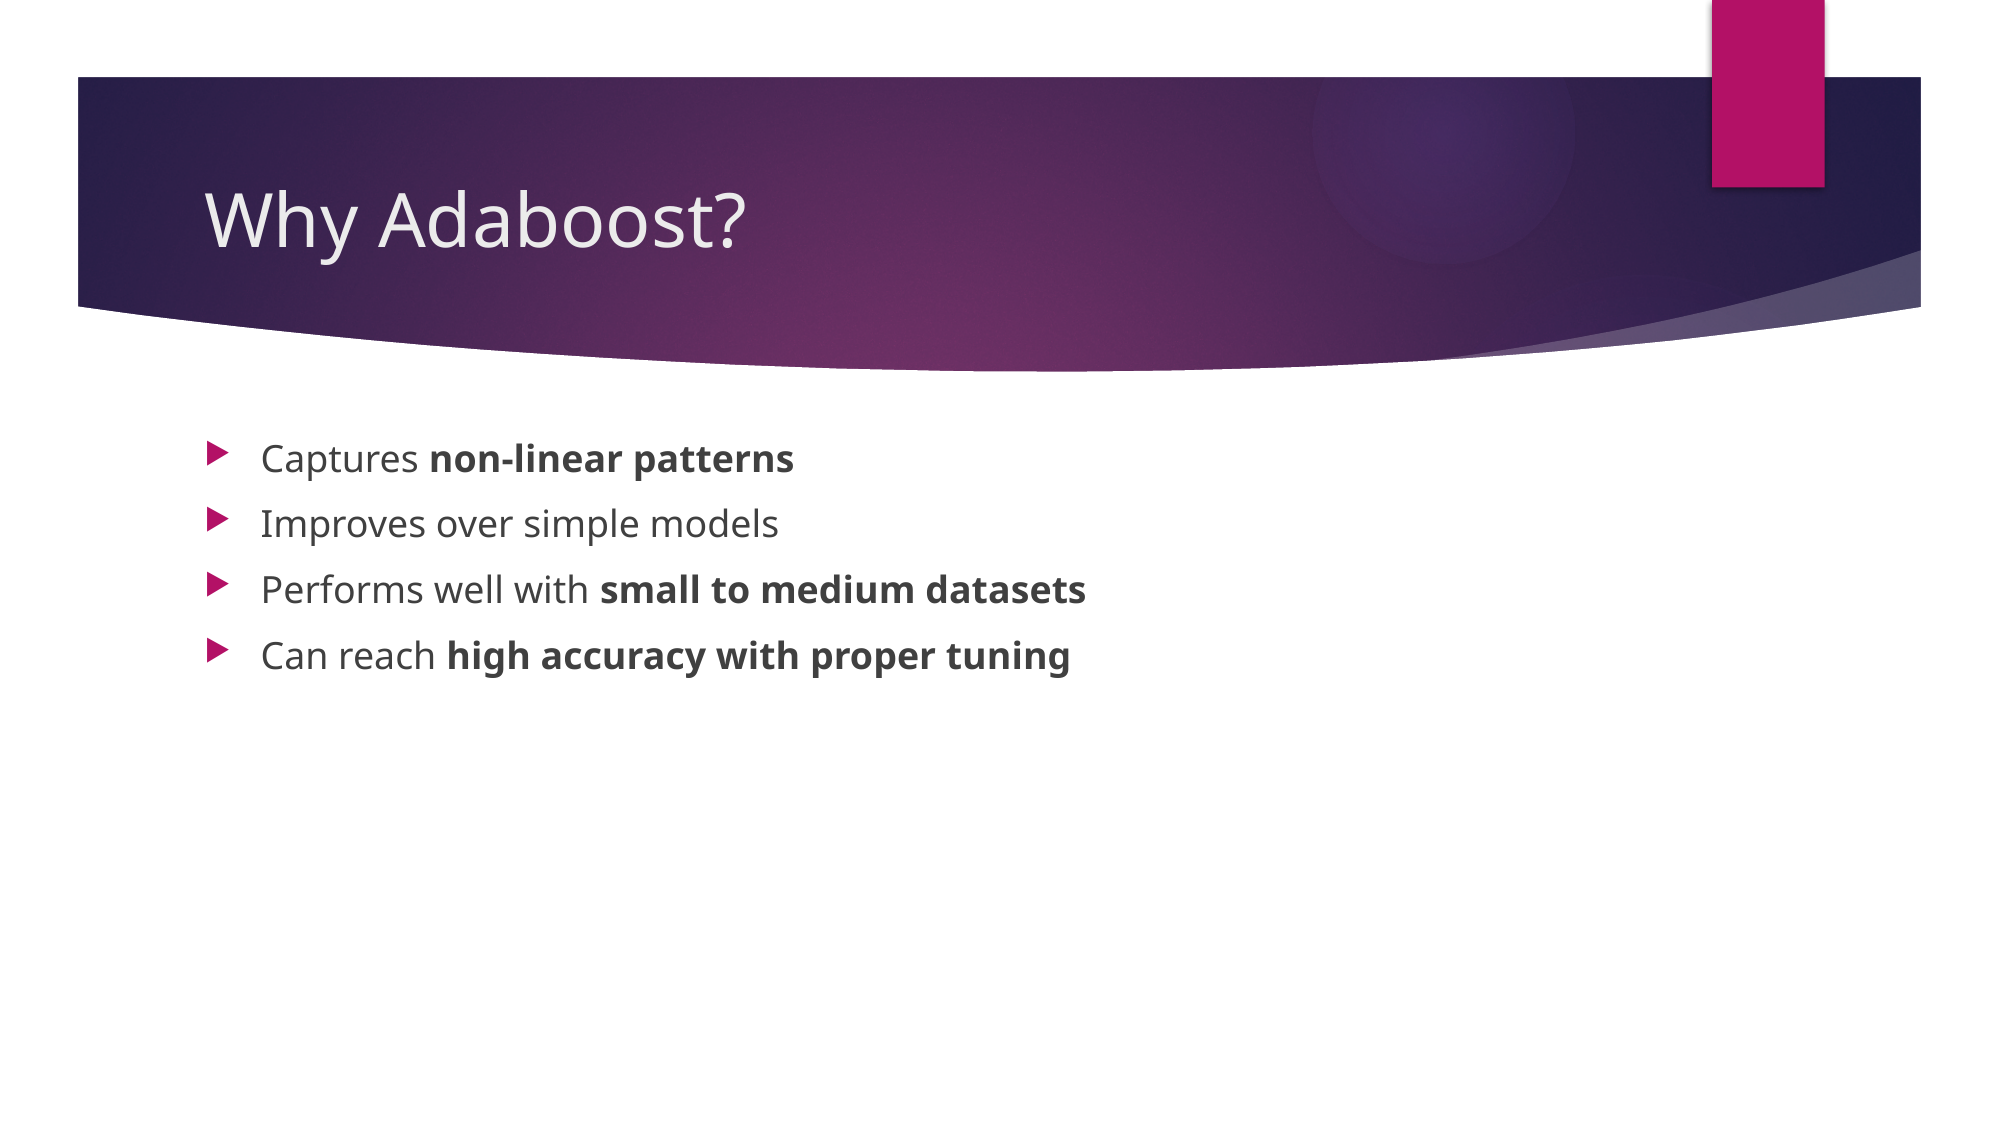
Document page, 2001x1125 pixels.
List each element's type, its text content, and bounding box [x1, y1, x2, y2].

title Why Adaboost? [189, 159, 1627, 276]
list Captures non-linear patterns Improves over simple models Performs well with small to medium datasets Can reach high accuracy with proper tuning [189, 427, 1638, 988]
